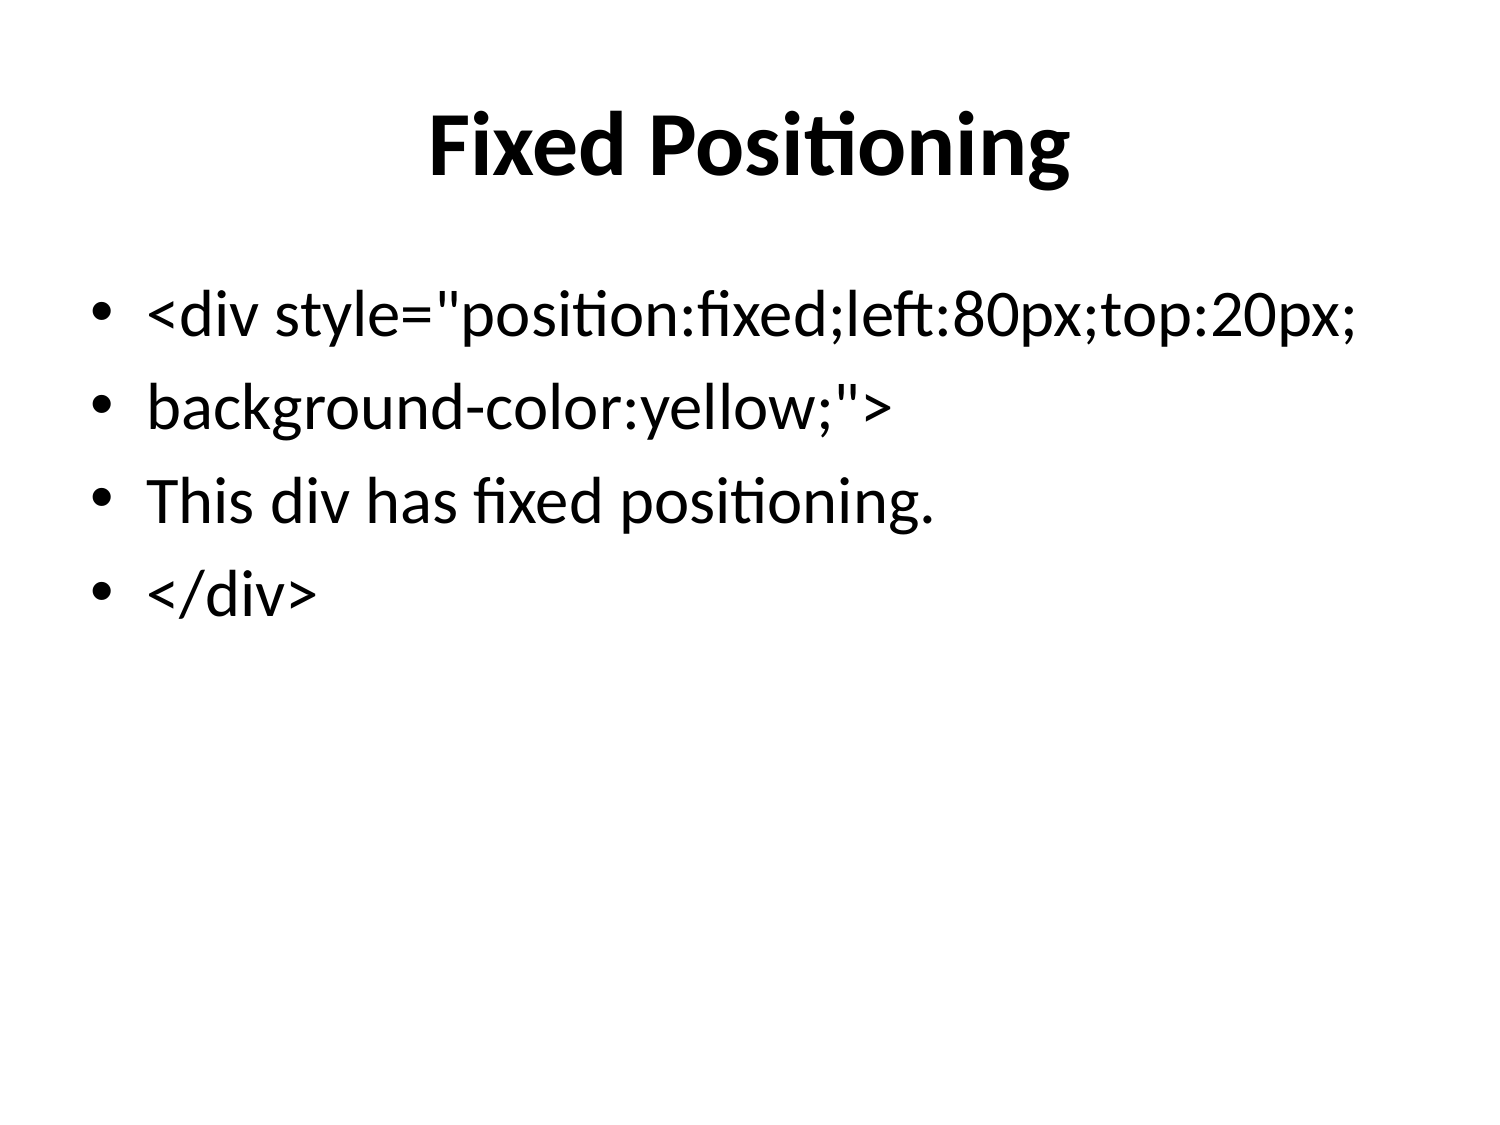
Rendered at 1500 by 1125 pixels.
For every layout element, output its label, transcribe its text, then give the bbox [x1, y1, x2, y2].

list <div style="position:fixed;left:80px;top:20px; background-color:yellow;"> This div has fixed positioning. </div> [75, 262, 1425, 1005]
title Fixed Positioning [75, 45, 1425, 233]
